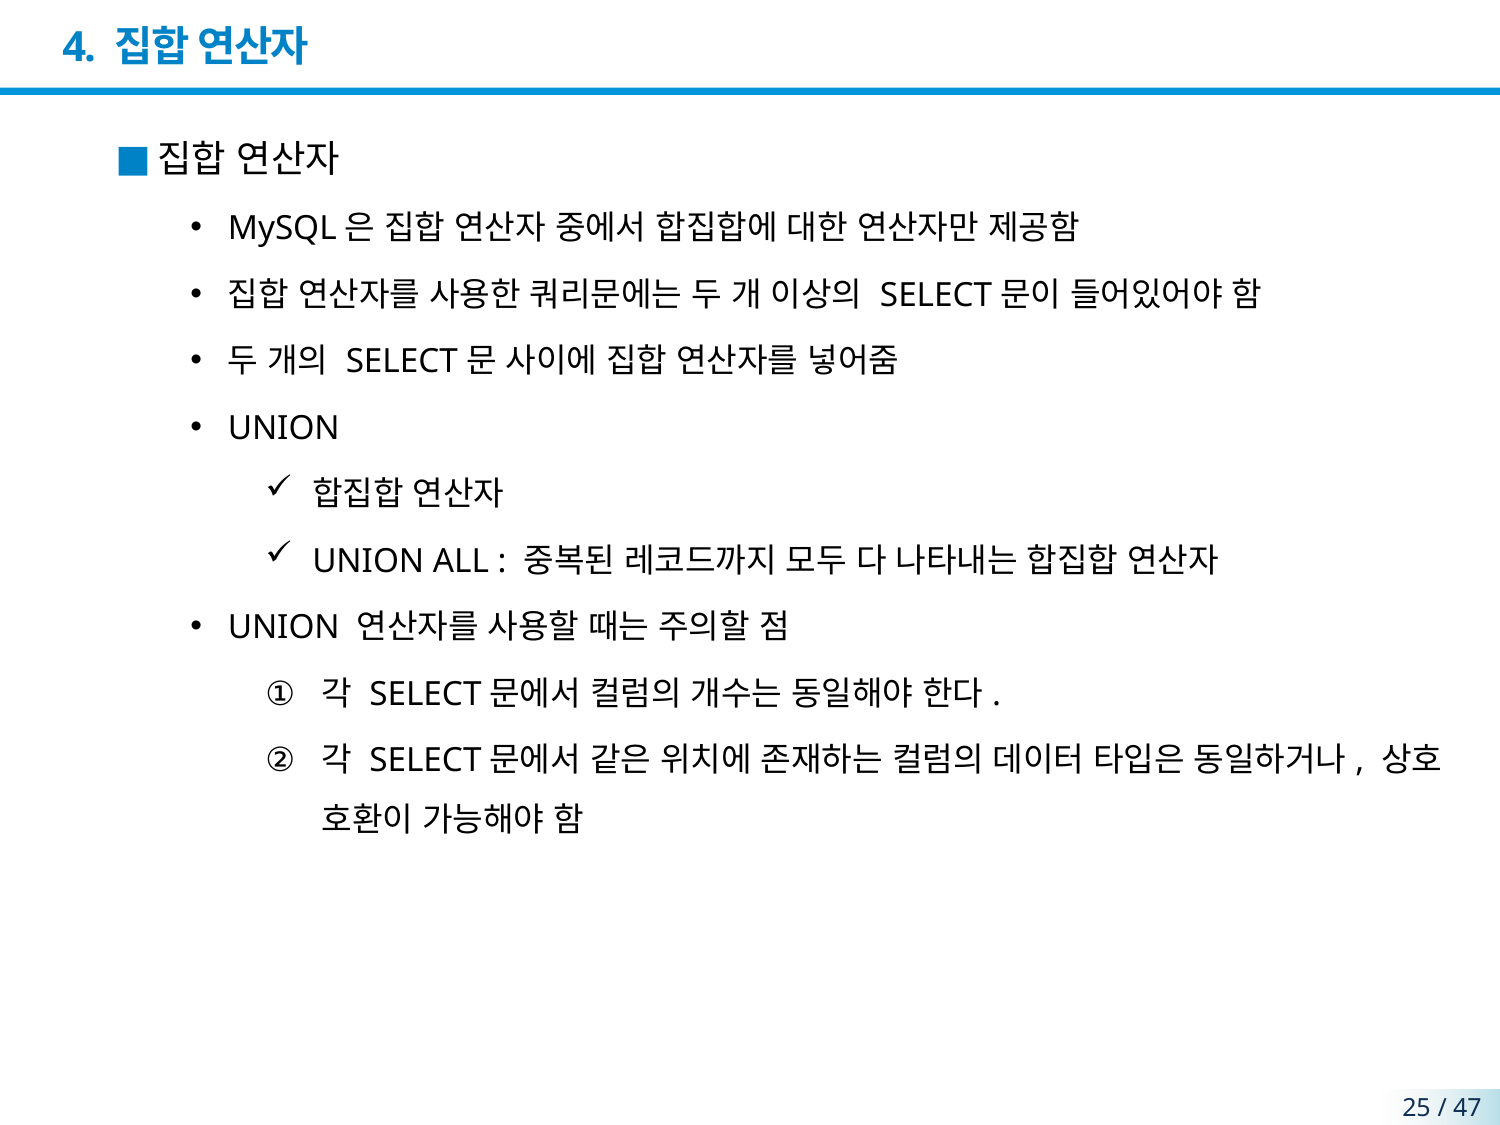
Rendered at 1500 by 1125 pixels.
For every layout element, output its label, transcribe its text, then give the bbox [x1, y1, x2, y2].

list 집합 연산자 MySQL은 집합 연산자 중에서 합집합에 대한 연산자만 제공함 집합 연산자를 사용한 쿼리문에는 두 개 이상의 SELECT문이 들어있어야 함 두 개의 SELECT문 사이에 집합 연산자를 넣어줌 UNION 합집합 연산자 UNION ALL : 중복된 레코드까지 모두 다 나타내는 합집합 연산자 UNION 연산자를 사용할 때는 주의할 점 각 SELECT문에서 컬럼의 개수는 동일해야 한다. 각 SELECT문에서 같은 위치에 존재하는 컬럼의 데이터 타입은 동일하거나, 상호 호환이 가능해야 함 [100, 127, 1459, 1050]
title 4. 집합 연산자 [47, 5, 1325, 84]
